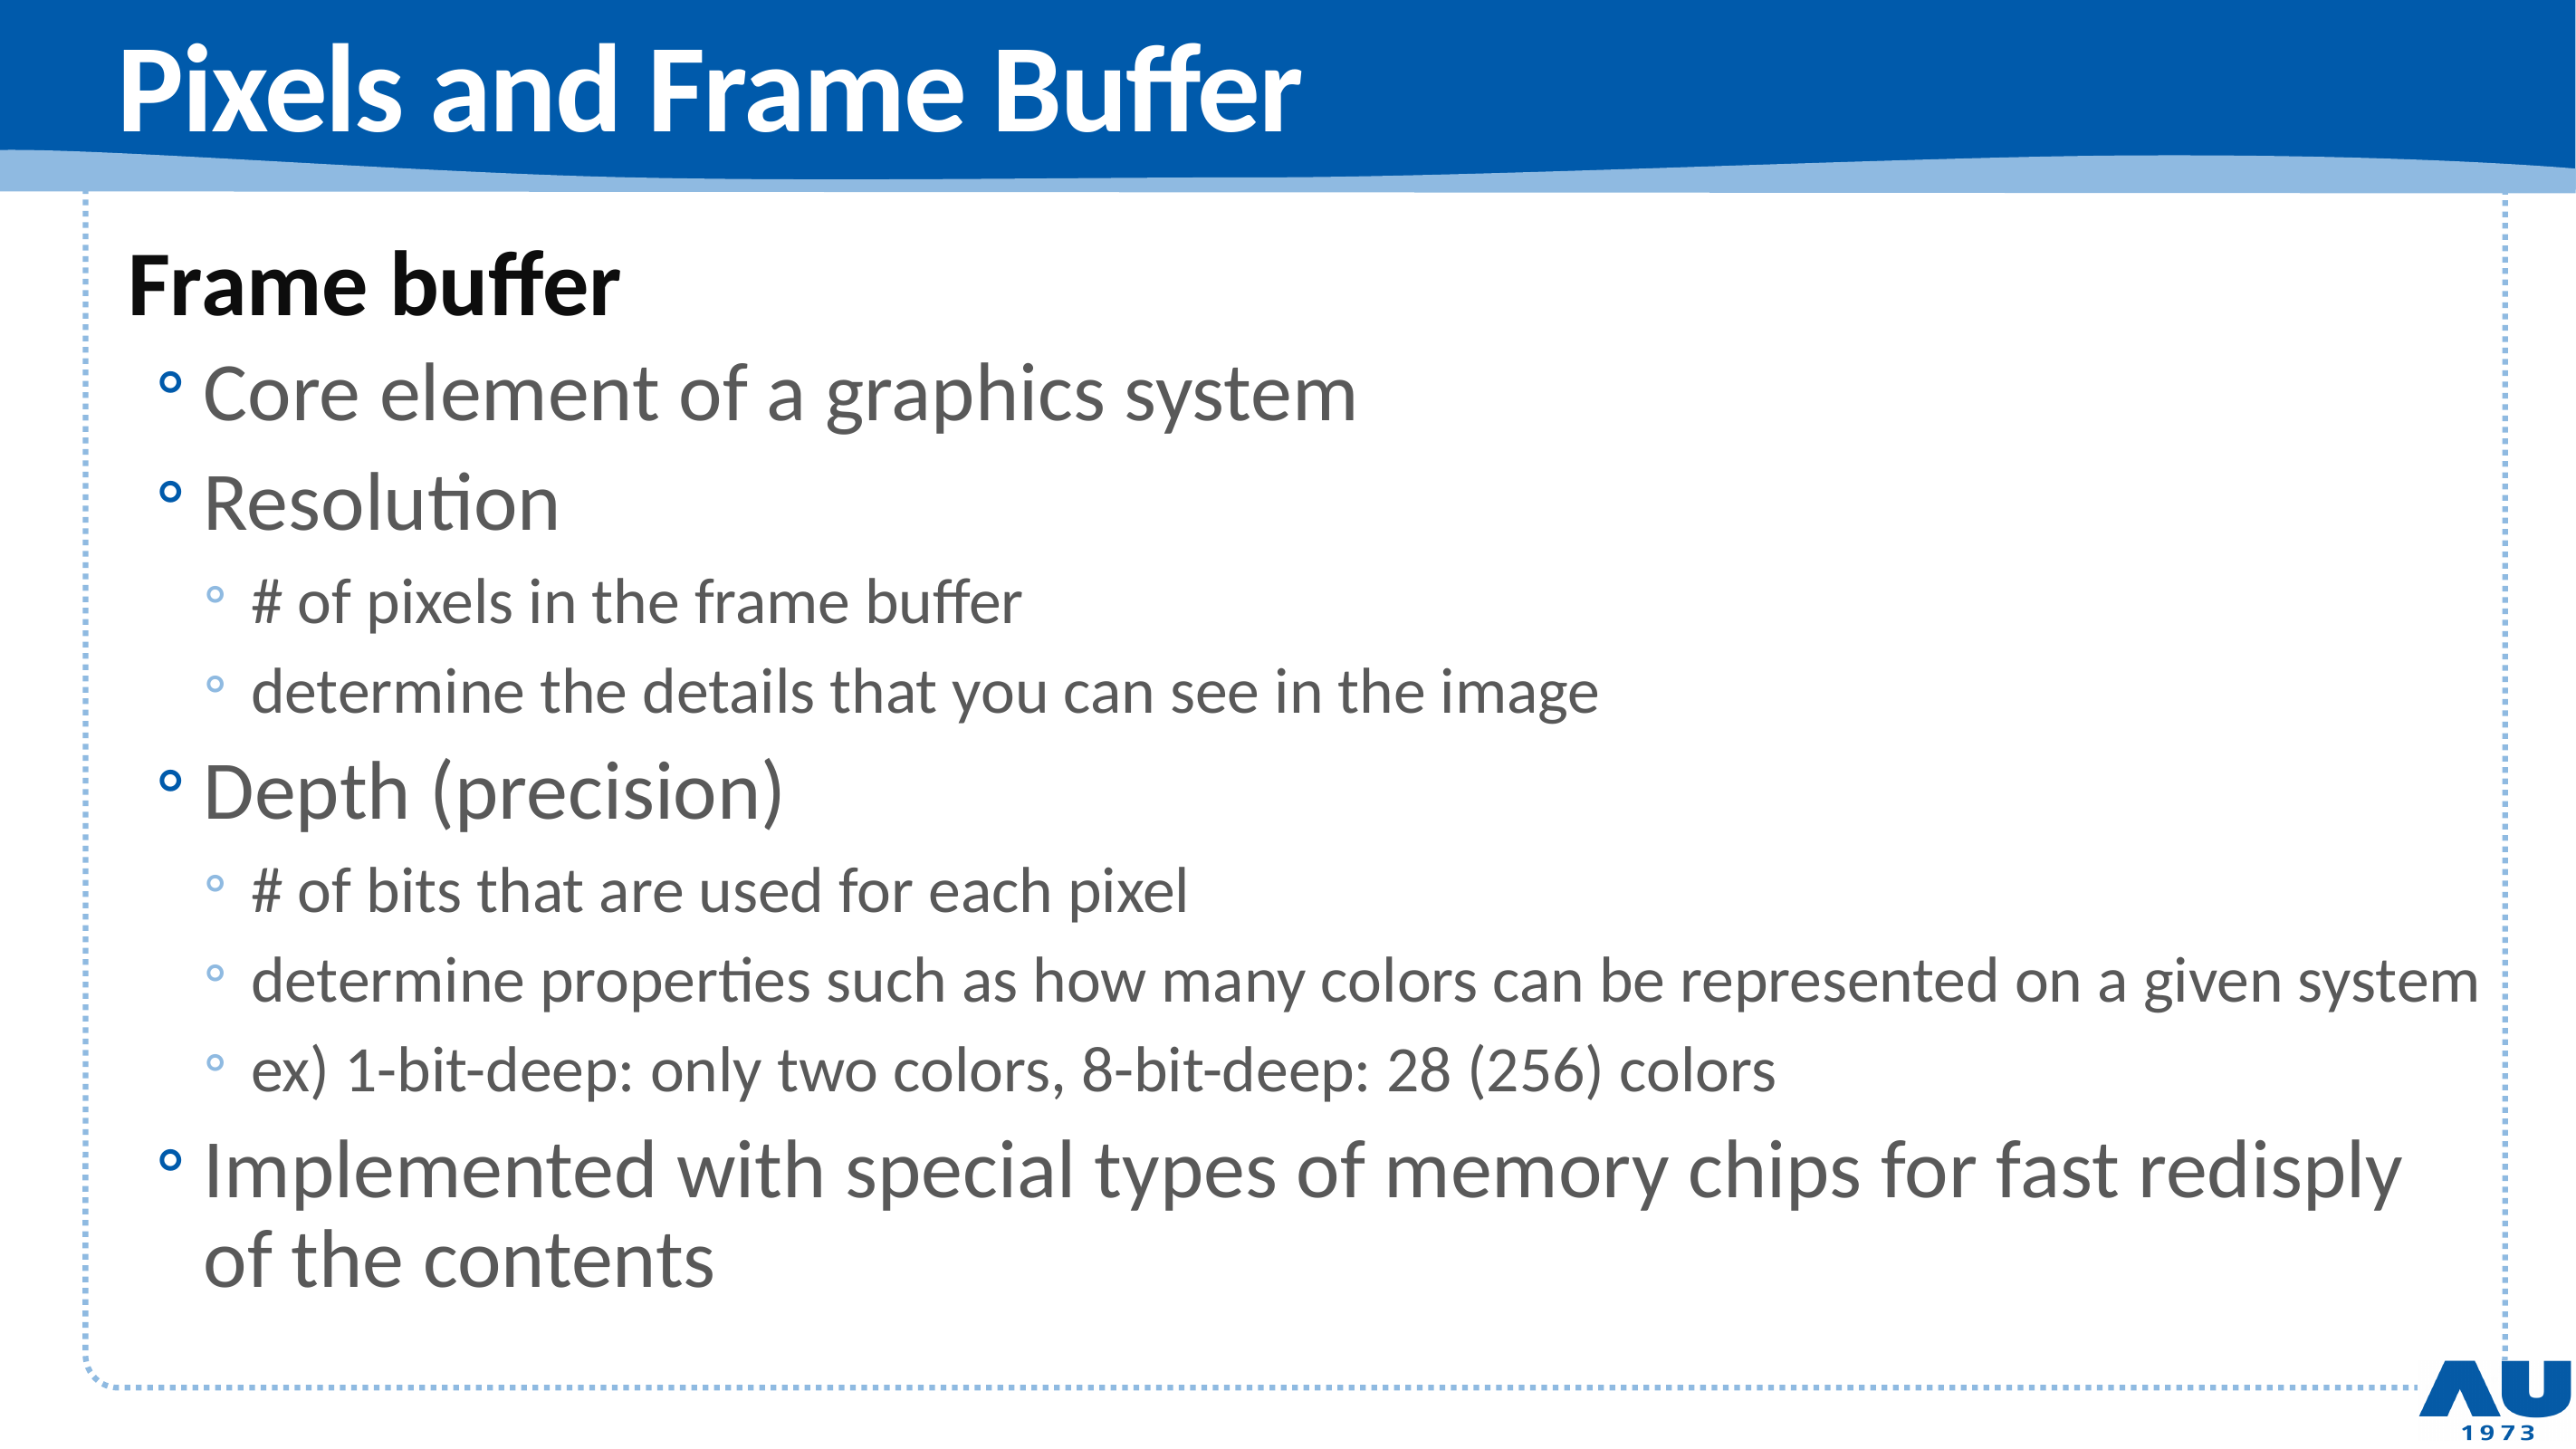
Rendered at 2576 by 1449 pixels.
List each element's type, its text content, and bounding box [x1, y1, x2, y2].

picture [2418, 1360, 2571, 1441]
list Frame buffer Core element of a graphics system Resolution # of pixels in the frame buffer determine the details that you can see in the image Depth (precision) # of bits that are used for each pixel determine properties such as how many colors can be represented on a given system ex) 1-bit-deep: only two colors, 8-bit-deep: 28 (256) colors Implemented with special types of memory chips for fast redisply of the contents [103, 228, 2486, 1388]
title Pixels and Frame Buffer [103, 18, 2486, 169]
